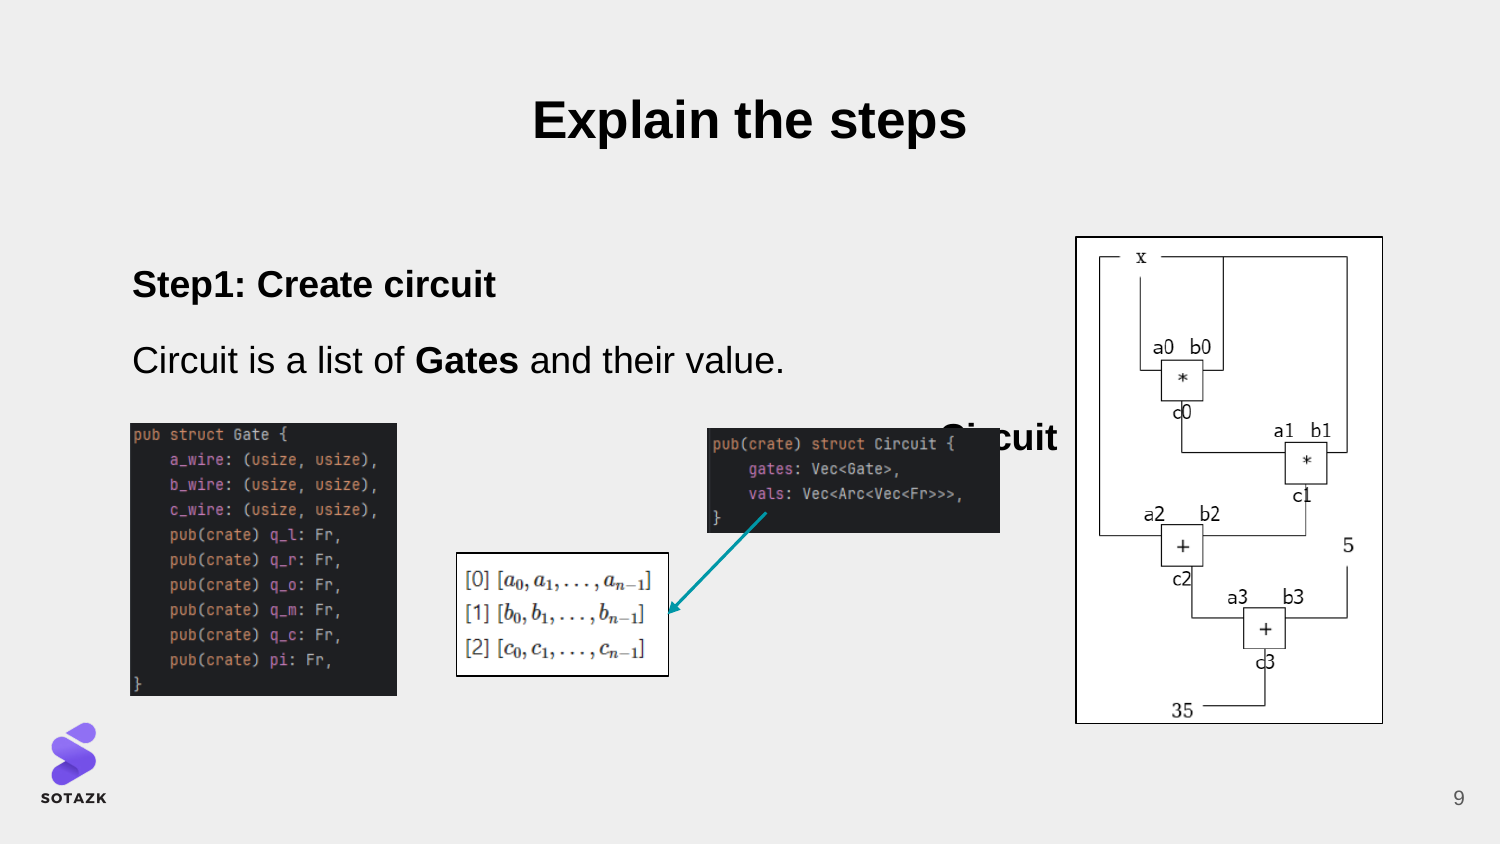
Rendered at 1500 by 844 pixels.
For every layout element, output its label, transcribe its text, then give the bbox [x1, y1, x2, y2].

picture [1076, 237, 1383, 723]
slide_number ‹#› [1389, 764, 1480, 830]
picture [130, 423, 397, 696]
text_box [667, 512, 767, 615]
picture [707, 427, 1001, 533]
picture [457, 553, 668, 676]
subtitle Step1: Create circuit Circuit is a list of Gates and their value. Gates: Circuit [116, 237, 1075, 493]
title Explain the steps [118, 70, 1382, 165]
picture [29, 719, 120, 806]
